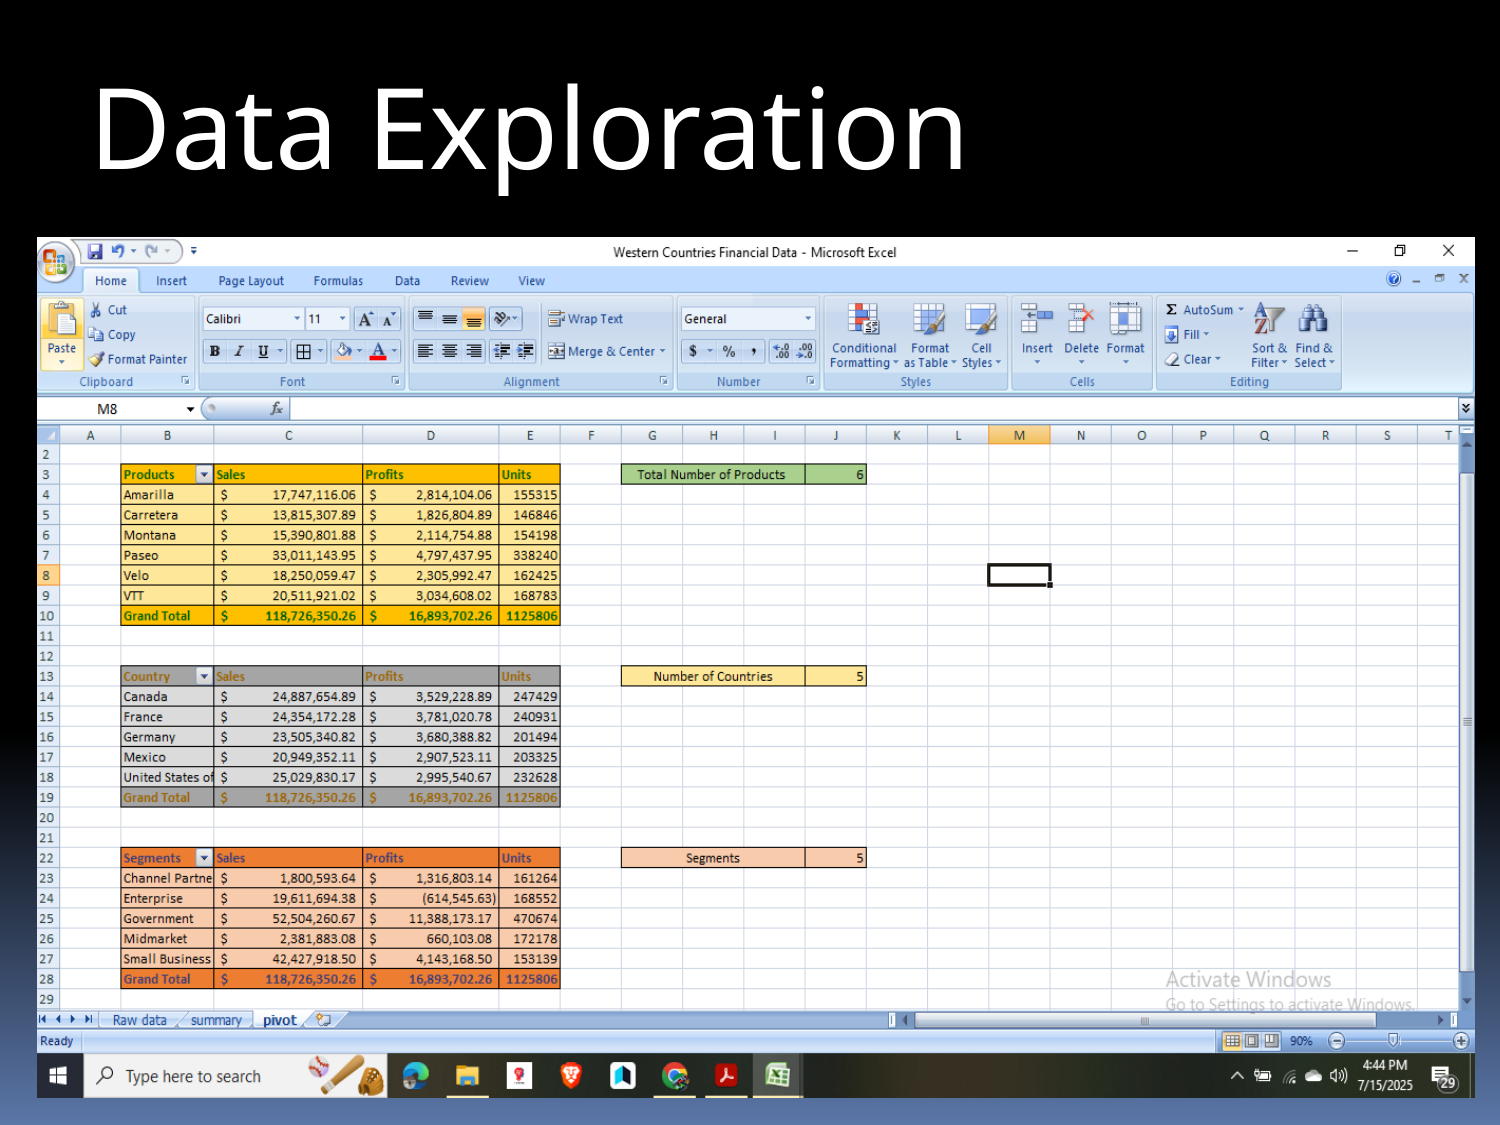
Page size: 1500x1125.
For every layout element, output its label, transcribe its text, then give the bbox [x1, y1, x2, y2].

picture [37, 236, 1476, 1099]
text_box Data Exploration [74, 49, 1338, 228]
